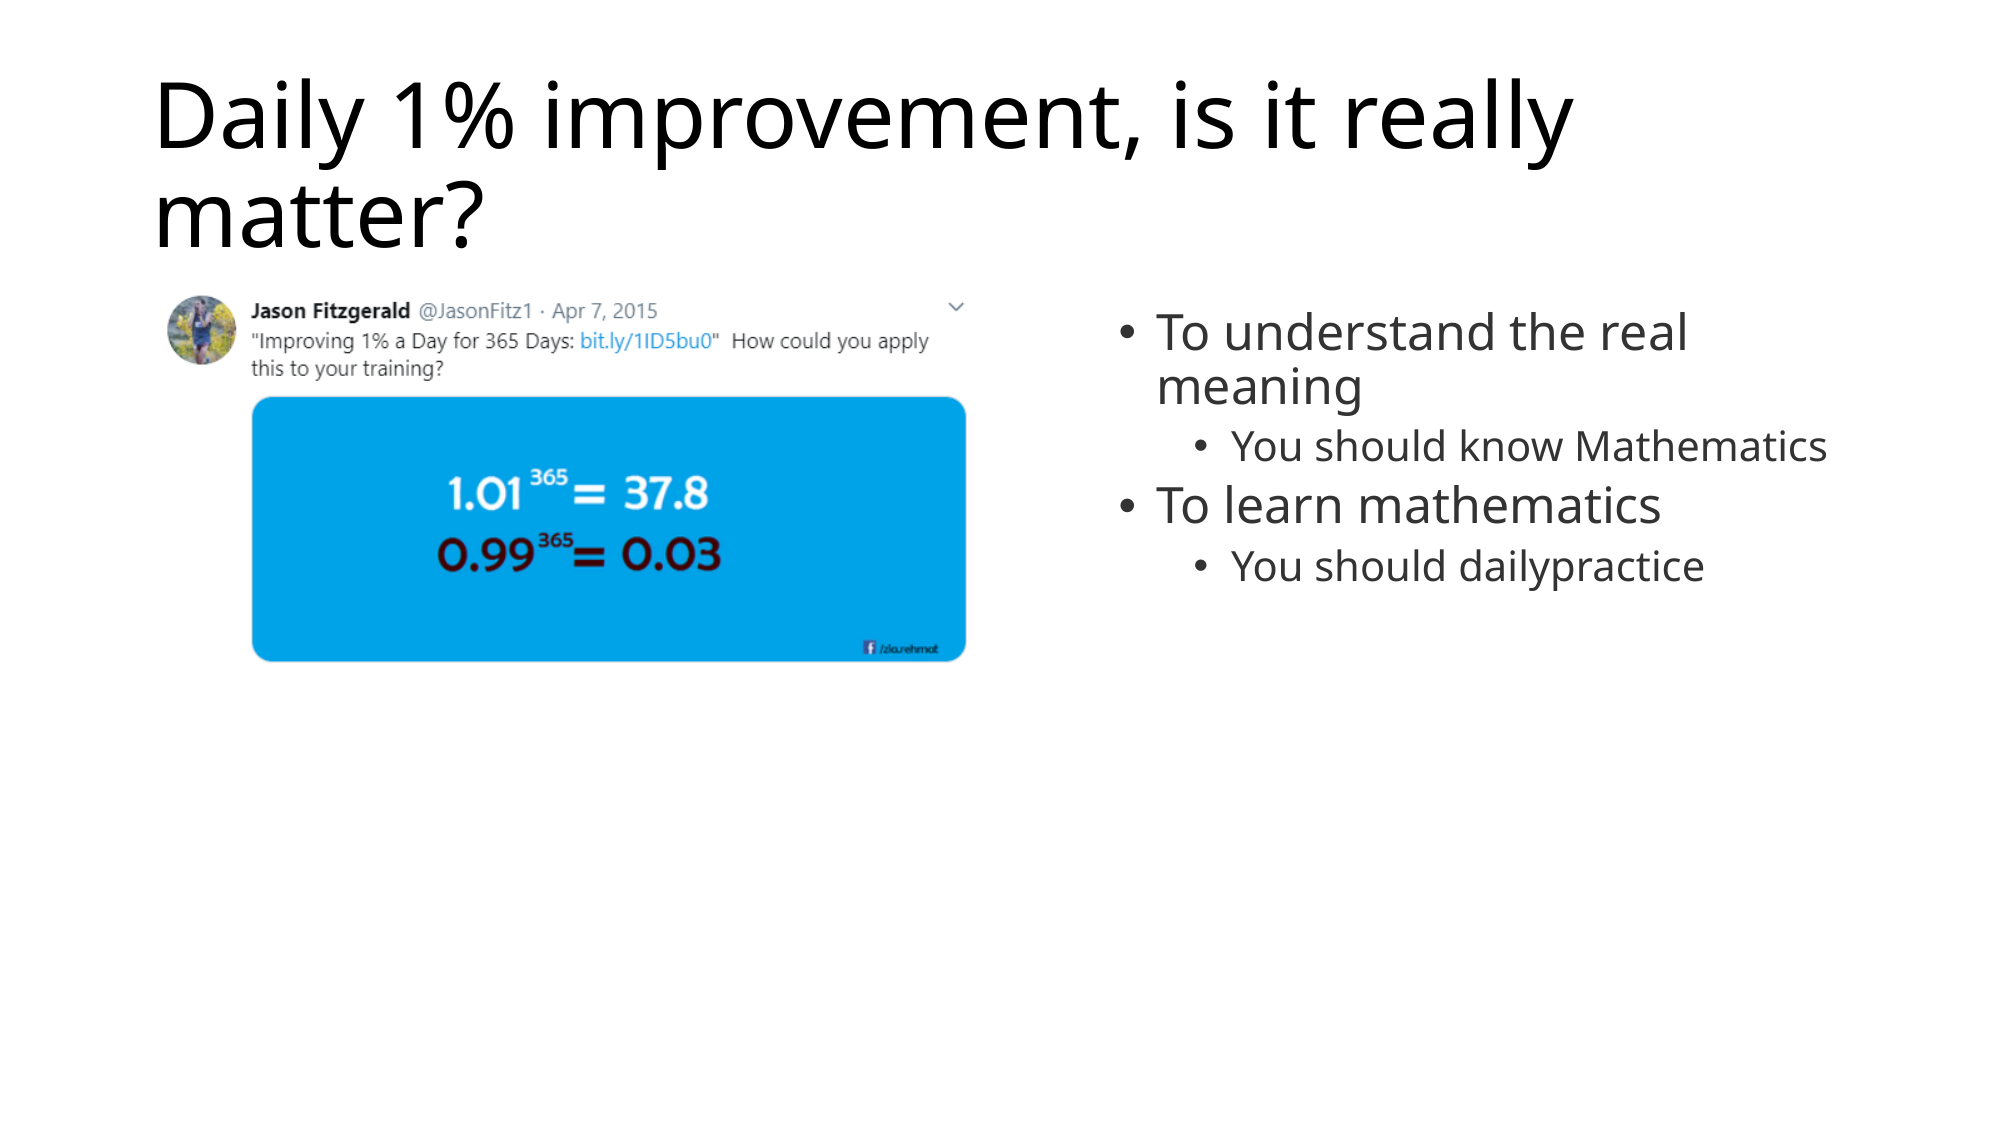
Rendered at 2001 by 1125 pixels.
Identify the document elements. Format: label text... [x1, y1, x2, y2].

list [165, 287, 972, 674]
text_box To understand the real meaning You should know Mathematics To learn mathematics You should dailypractice [1028, 299, 1863, 1014]
title Daily 1% improvement, is it really matter? [137, 59, 1863, 278]
